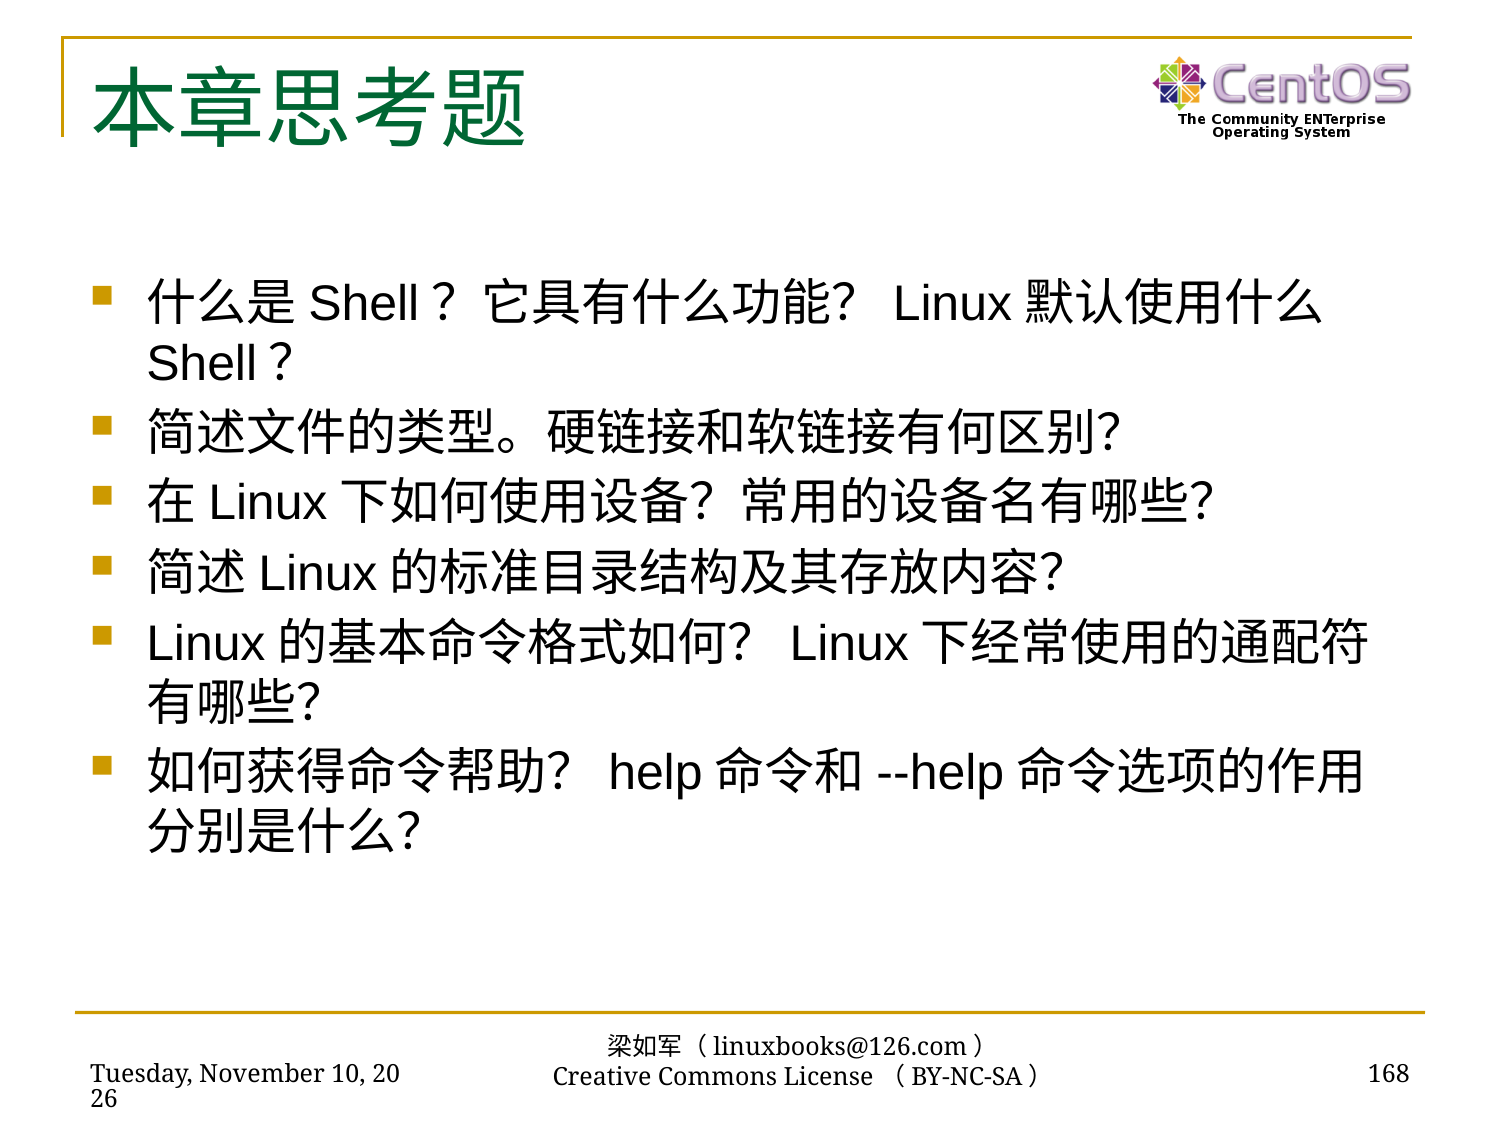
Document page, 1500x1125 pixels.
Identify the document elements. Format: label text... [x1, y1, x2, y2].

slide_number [74, 1023, 426, 1100]
list 什么是Shell？它具有什么功能？Linux默认使用什么Shell？ 简述文件的类型。硬链接和软链接有何区别？ 在Linux下如何使用设备？常用的设备名有哪些？ 简述Linux的标准目录结构及其存放内容？ Linux的基本命令格式如何？Linux下经常使用的通配符有哪些？ 如何获得命令帮助？help命令和--help命令选项的作用分别是什么？ [74, 262, 1426, 1006]
title 本章思考题 [74, 45, 1426, 233]
slide_number 168 [1074, 1023, 1426, 1100]
footer 梁如军（linuxbooks@126.com） Creative Commons License（BY-NC-SA） [359, 1022, 1247, 1099]
